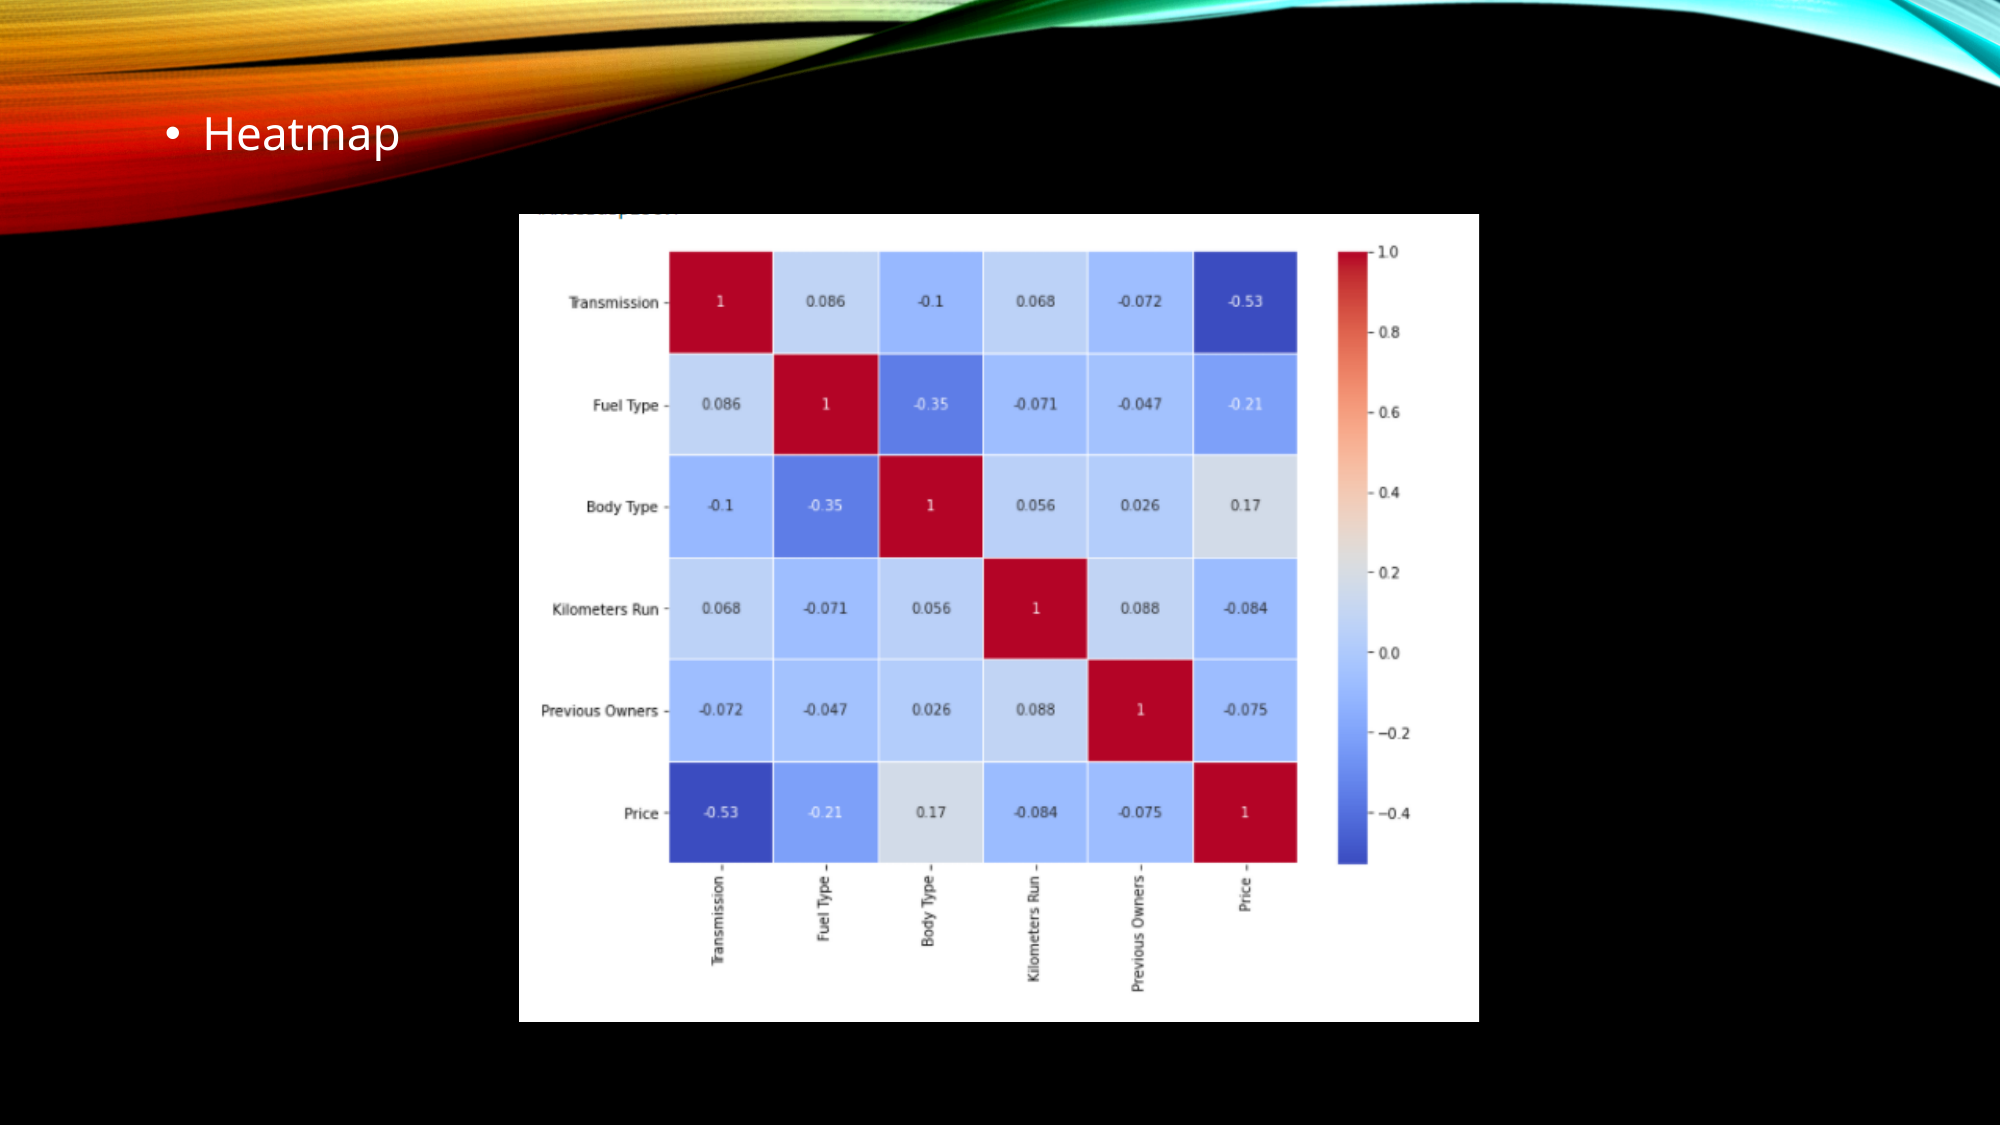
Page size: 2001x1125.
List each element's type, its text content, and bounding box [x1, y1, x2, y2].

list Heatmap [149, 103, 1849, 1040]
picture [0, 0, 2000, 237]
picture [518, 214, 1480, 1022]
